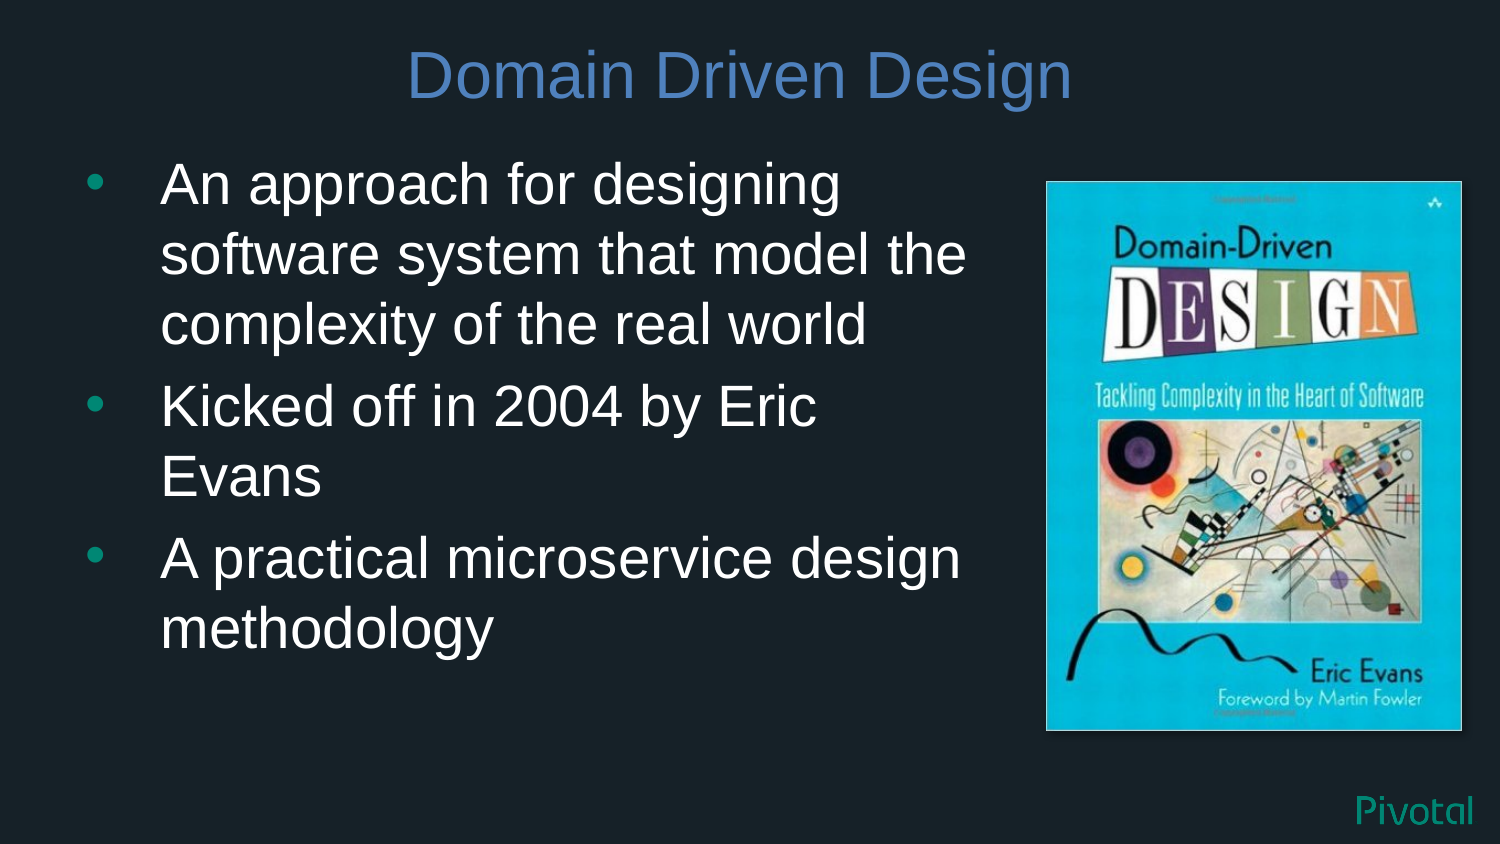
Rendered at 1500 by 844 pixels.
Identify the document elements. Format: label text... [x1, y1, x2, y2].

title Domain Driven Design [18, 24, 1462, 103]
list An approach for designing software system that model the complexity of the real world Kicked off in 2004 by Eric Evans A practical microservice design methodology [70, 139, 989, 771]
picture [1357, 796, 1478, 825]
picture [1046, 181, 1462, 731]
